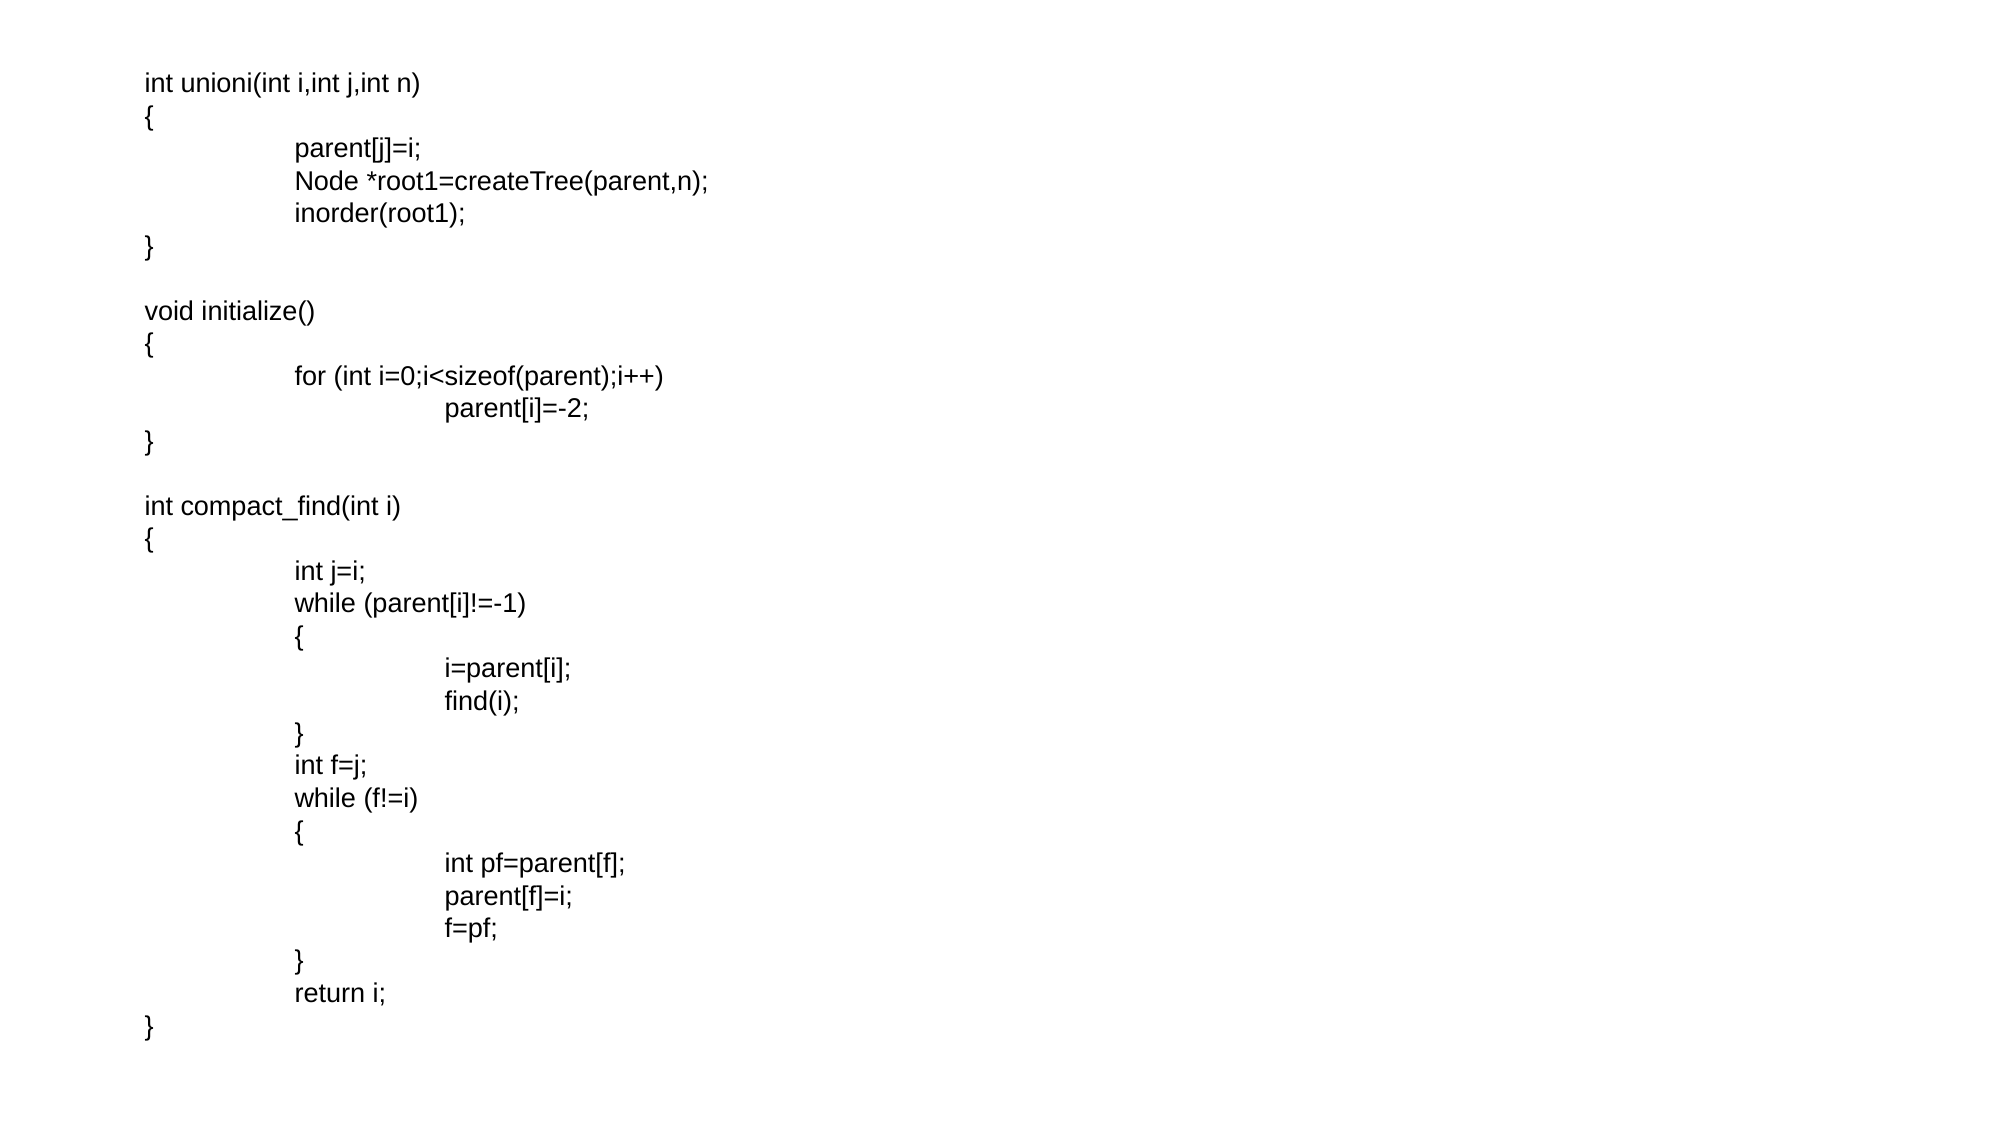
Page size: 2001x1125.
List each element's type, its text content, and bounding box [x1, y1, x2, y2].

text_box int unioni(int i,int j,int n) { parent[j]=i; Node *root1=createTree(parent,n); inorder(root1); } void initialize() { for (int i=0;i<sizeof(parent);i++) parent[i]=-2; } int compact_find(int i) { int j=i; while (parent[i]!=-1) { i=parent[i]; find(i); } int f=j; while (f!=i) { int pf=parent[f]; parent[f]=i; f=pf; } return i; } [129, 58, 1867, 1004]
